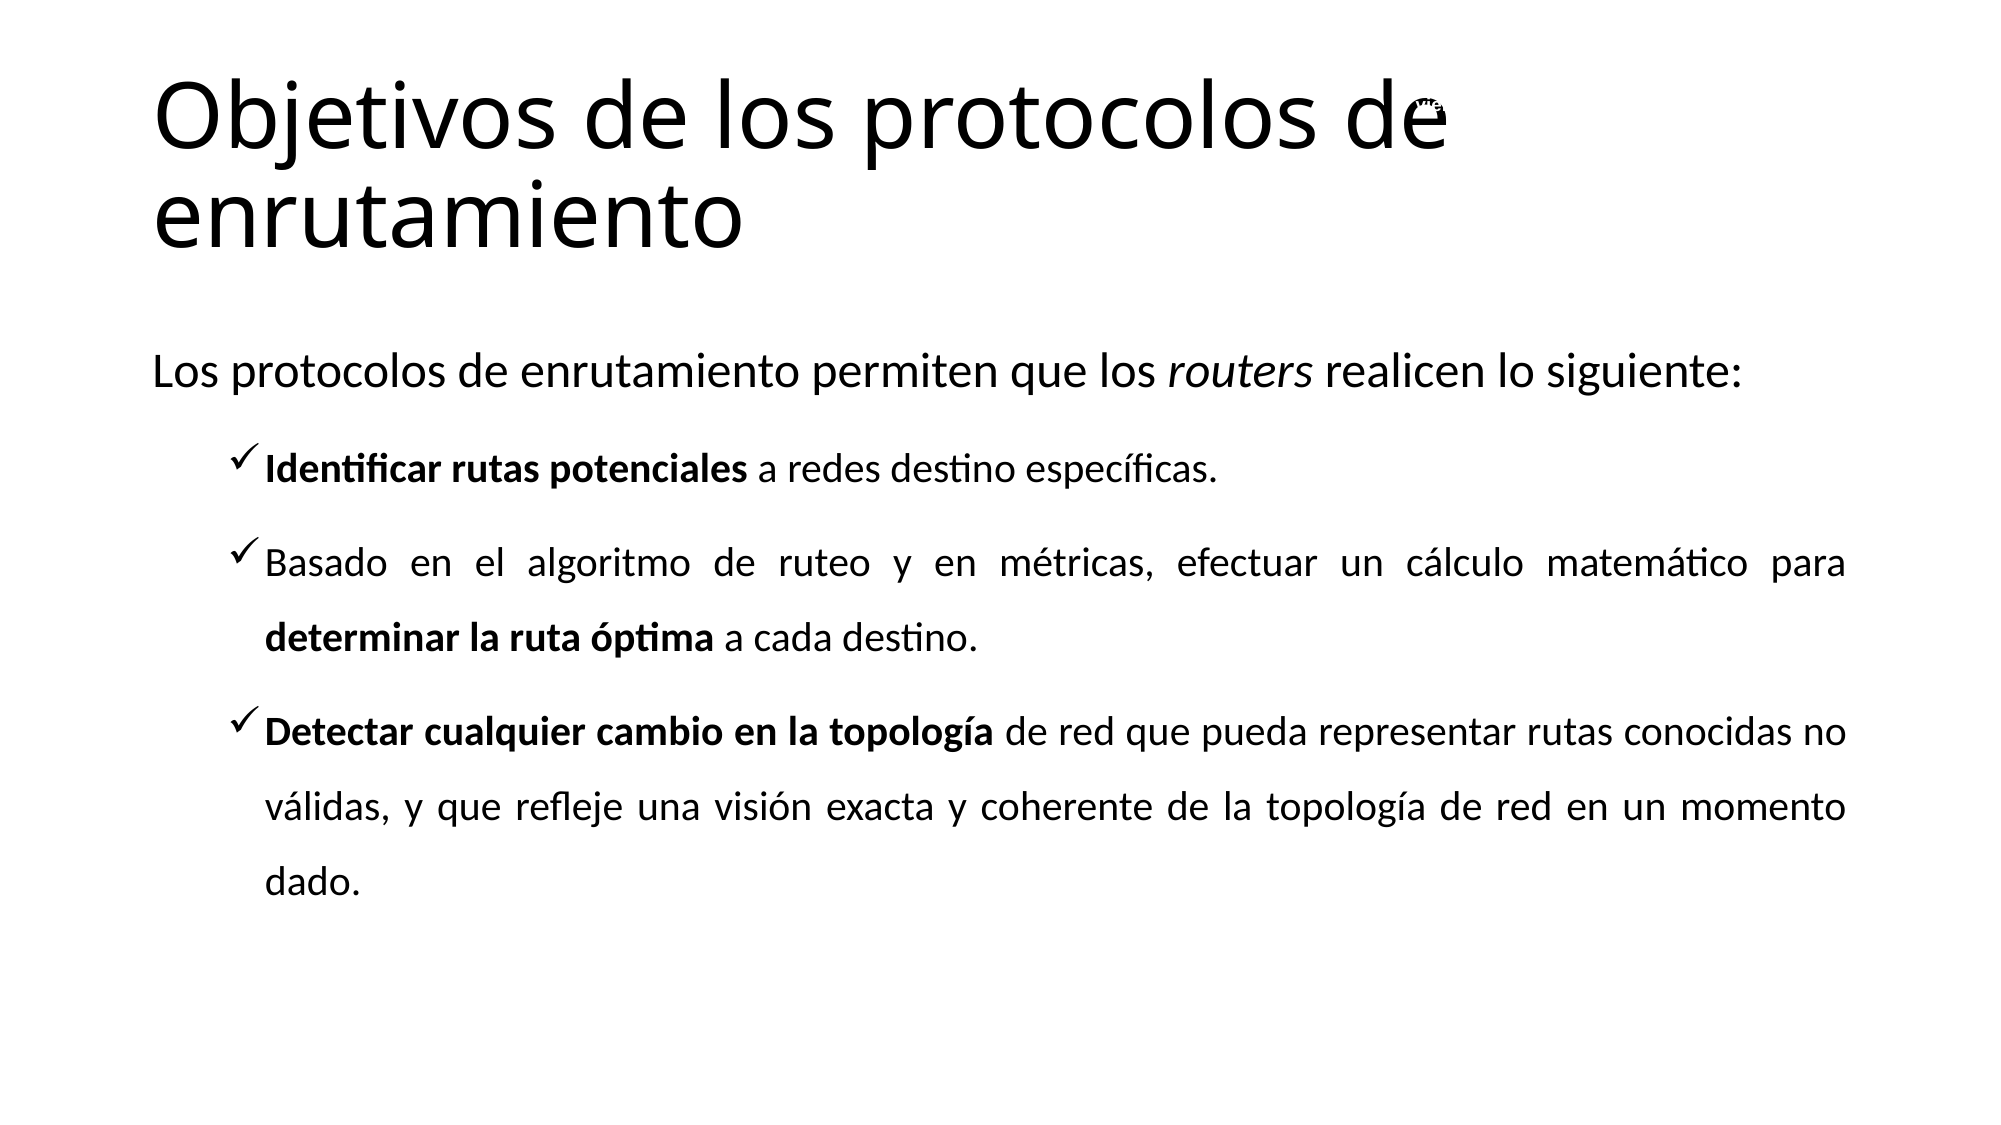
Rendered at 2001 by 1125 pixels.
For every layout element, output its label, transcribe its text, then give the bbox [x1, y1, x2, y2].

list Los protocolos de enrutamiento permiten que los routers realicen lo siguiente: Identificar rutas potenciales a redes destino específicas. Basado en el algoritmo de ruteo y en métricas, efectuar un cálculo matemático para determinar la ruta óptima a cada destino. Detectar cualquier cambio en la topología de red que pueda representar rutas conocidas no válidas, y que refleje una visión exacta y coherente de la topología de red en un momento dado. [137, 299, 1863, 1014]
text_box martes, 29 de septiembre de 2020 [1412, 80, 1725, 128]
title Objetivos de los protocolos de enrutamiento [137, 59, 1863, 278]
